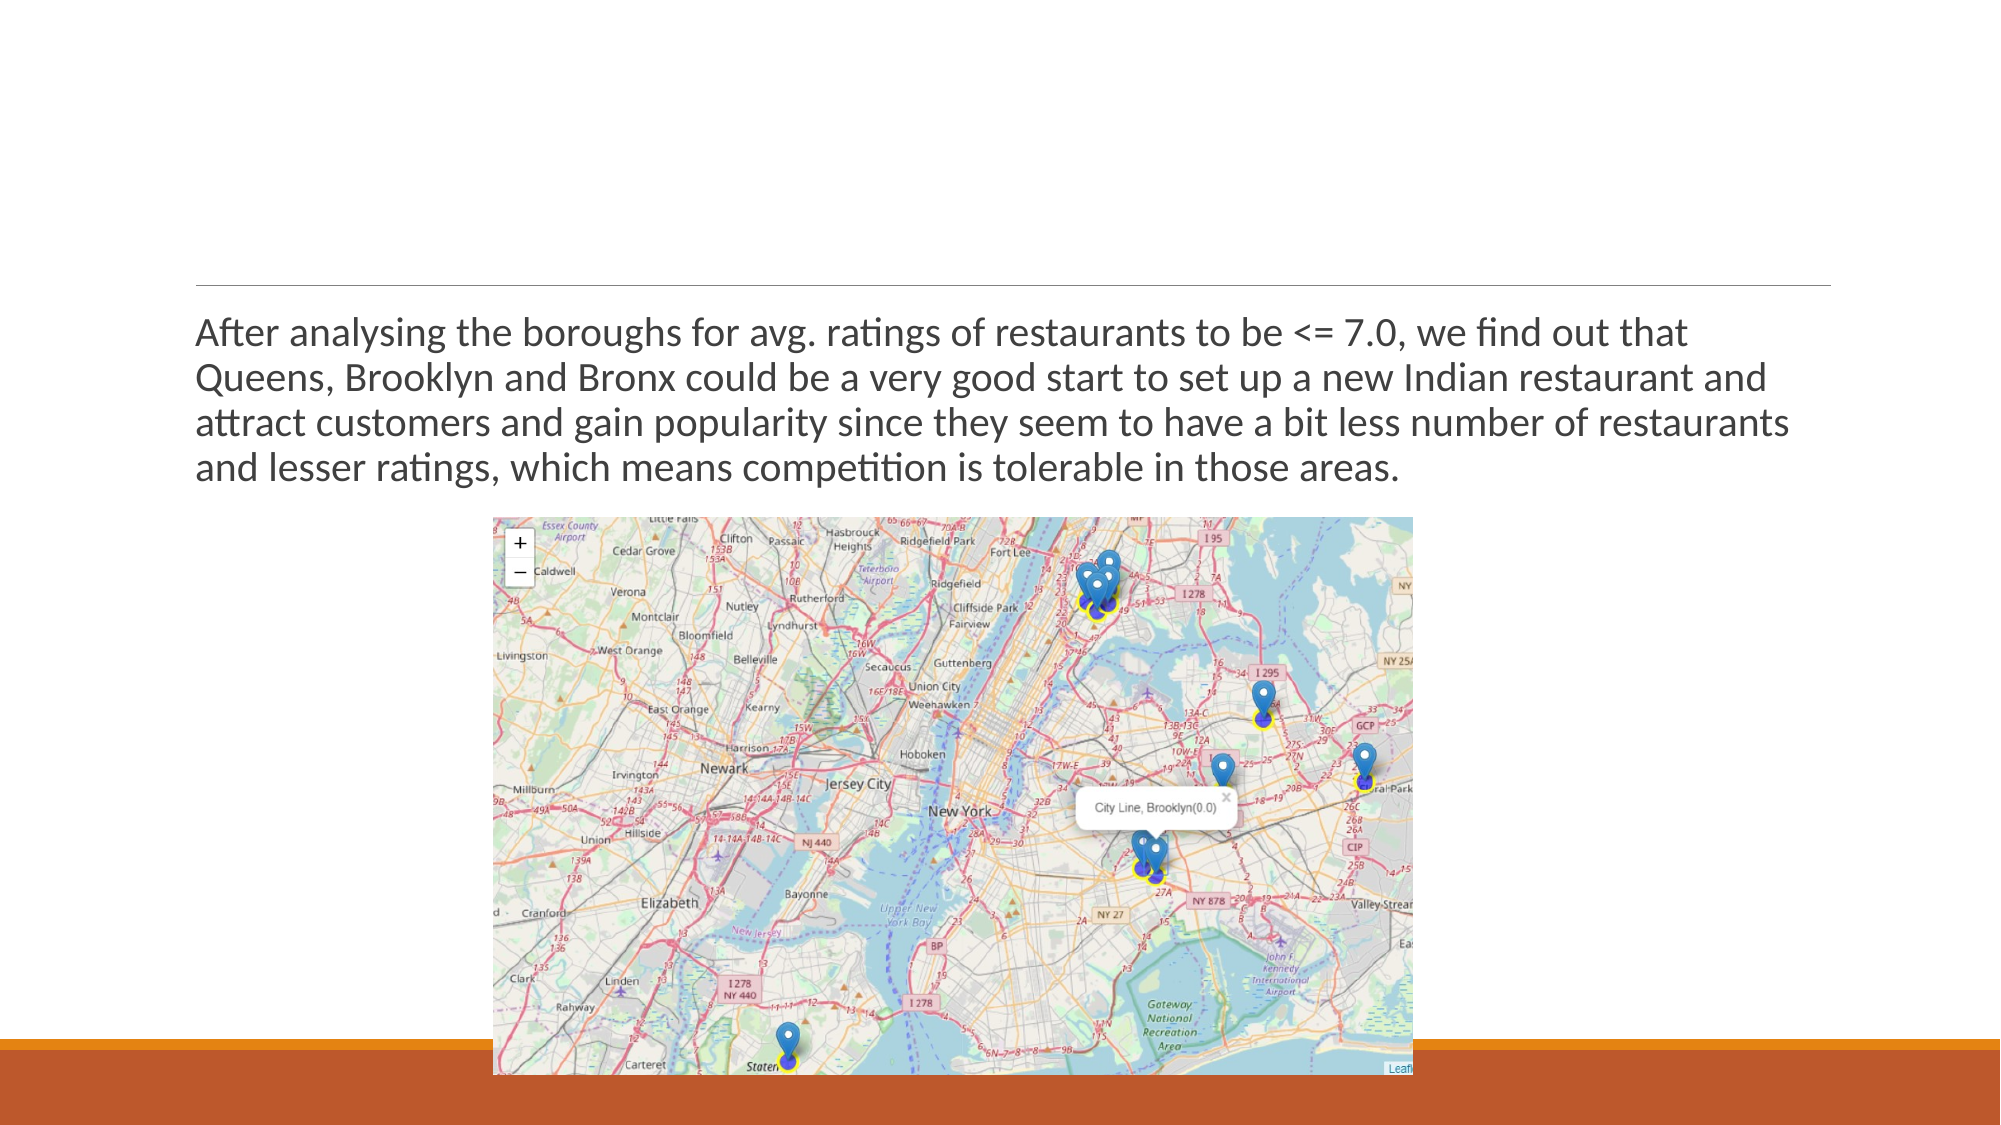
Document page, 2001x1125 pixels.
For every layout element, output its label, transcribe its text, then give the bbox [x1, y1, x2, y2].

list After analysing the boroughs for avg. ratings of restaurants to be <= 7.0, we find out that Queens, Brooklyn and Bronx could be a very good start to set up a new Indian restaurant and attract customers and gain popularity since they seem to have a bit less number of restaurants and lesser ratings, which means competition is tolerable in those areas. [180, 302, 1830, 963]
picture [493, 517, 1414, 1075]
